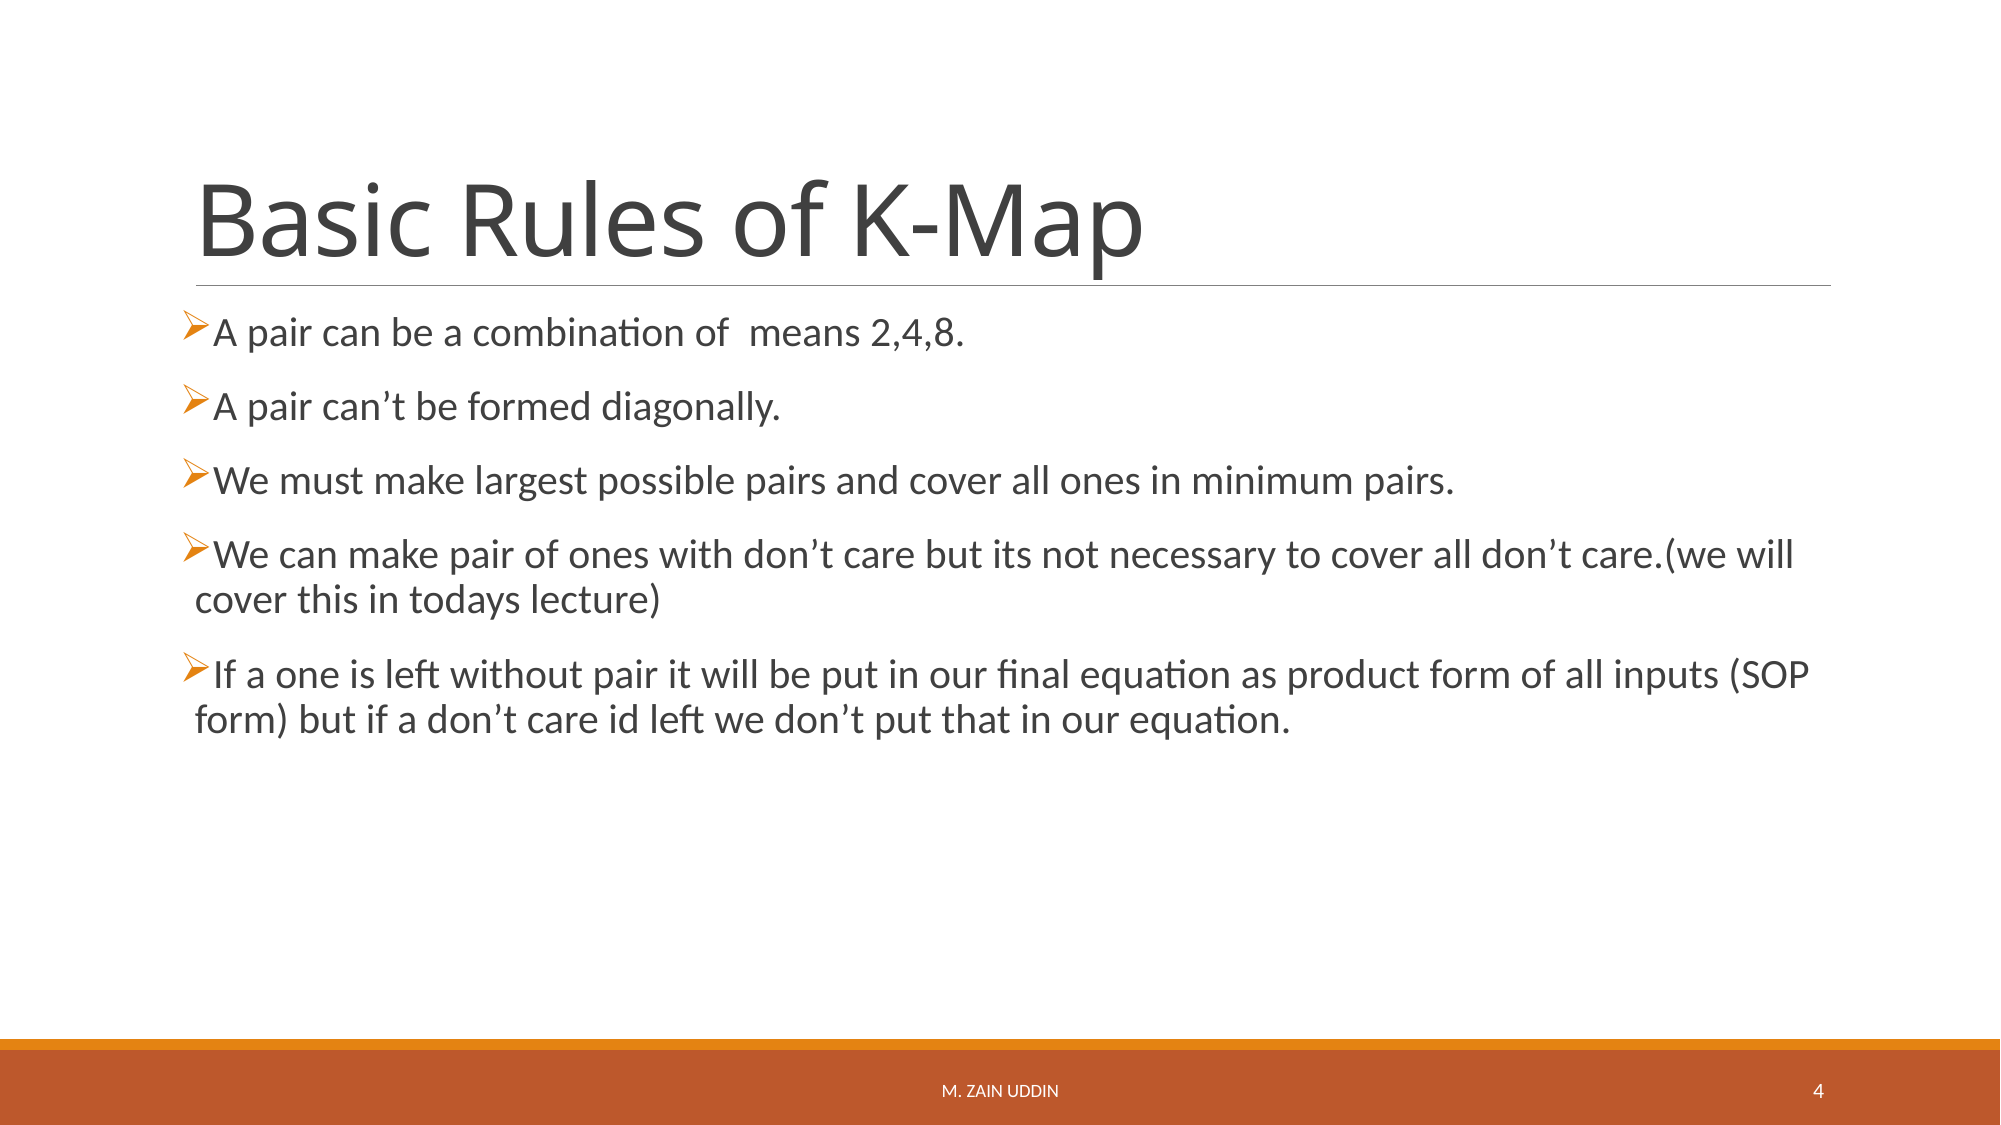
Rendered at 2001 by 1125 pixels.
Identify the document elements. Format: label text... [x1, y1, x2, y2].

footer M. Zain Uddin [604, 1059, 1396, 1120]
title Basic Rules of K-Map [179, 47, 1830, 285]
slide_number 4 [1623, 1059, 1840, 1120]
